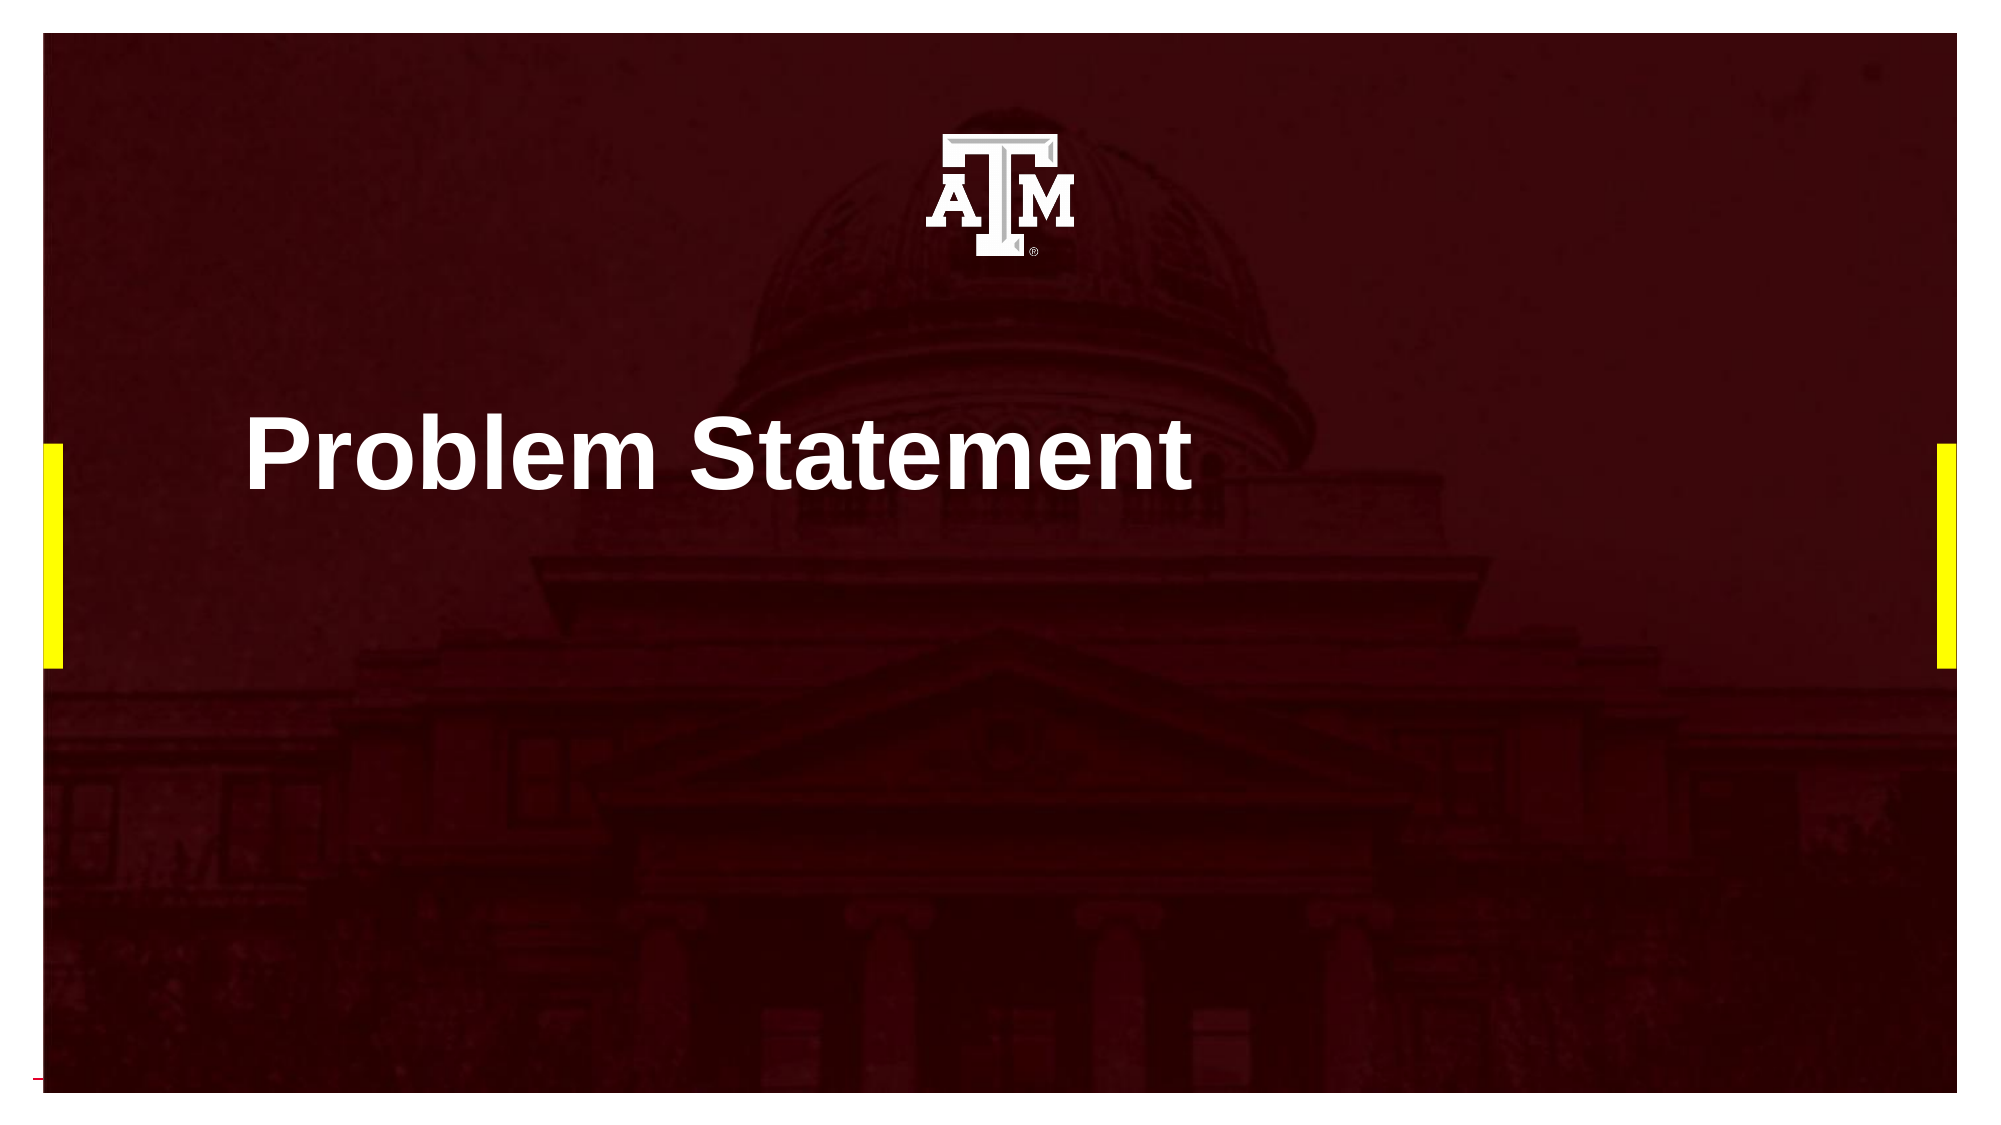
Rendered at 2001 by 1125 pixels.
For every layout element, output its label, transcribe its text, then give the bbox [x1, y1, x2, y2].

list Problem Statement [124, 378, 1825, 625]
picture [43, 33, 1957, 1093]
